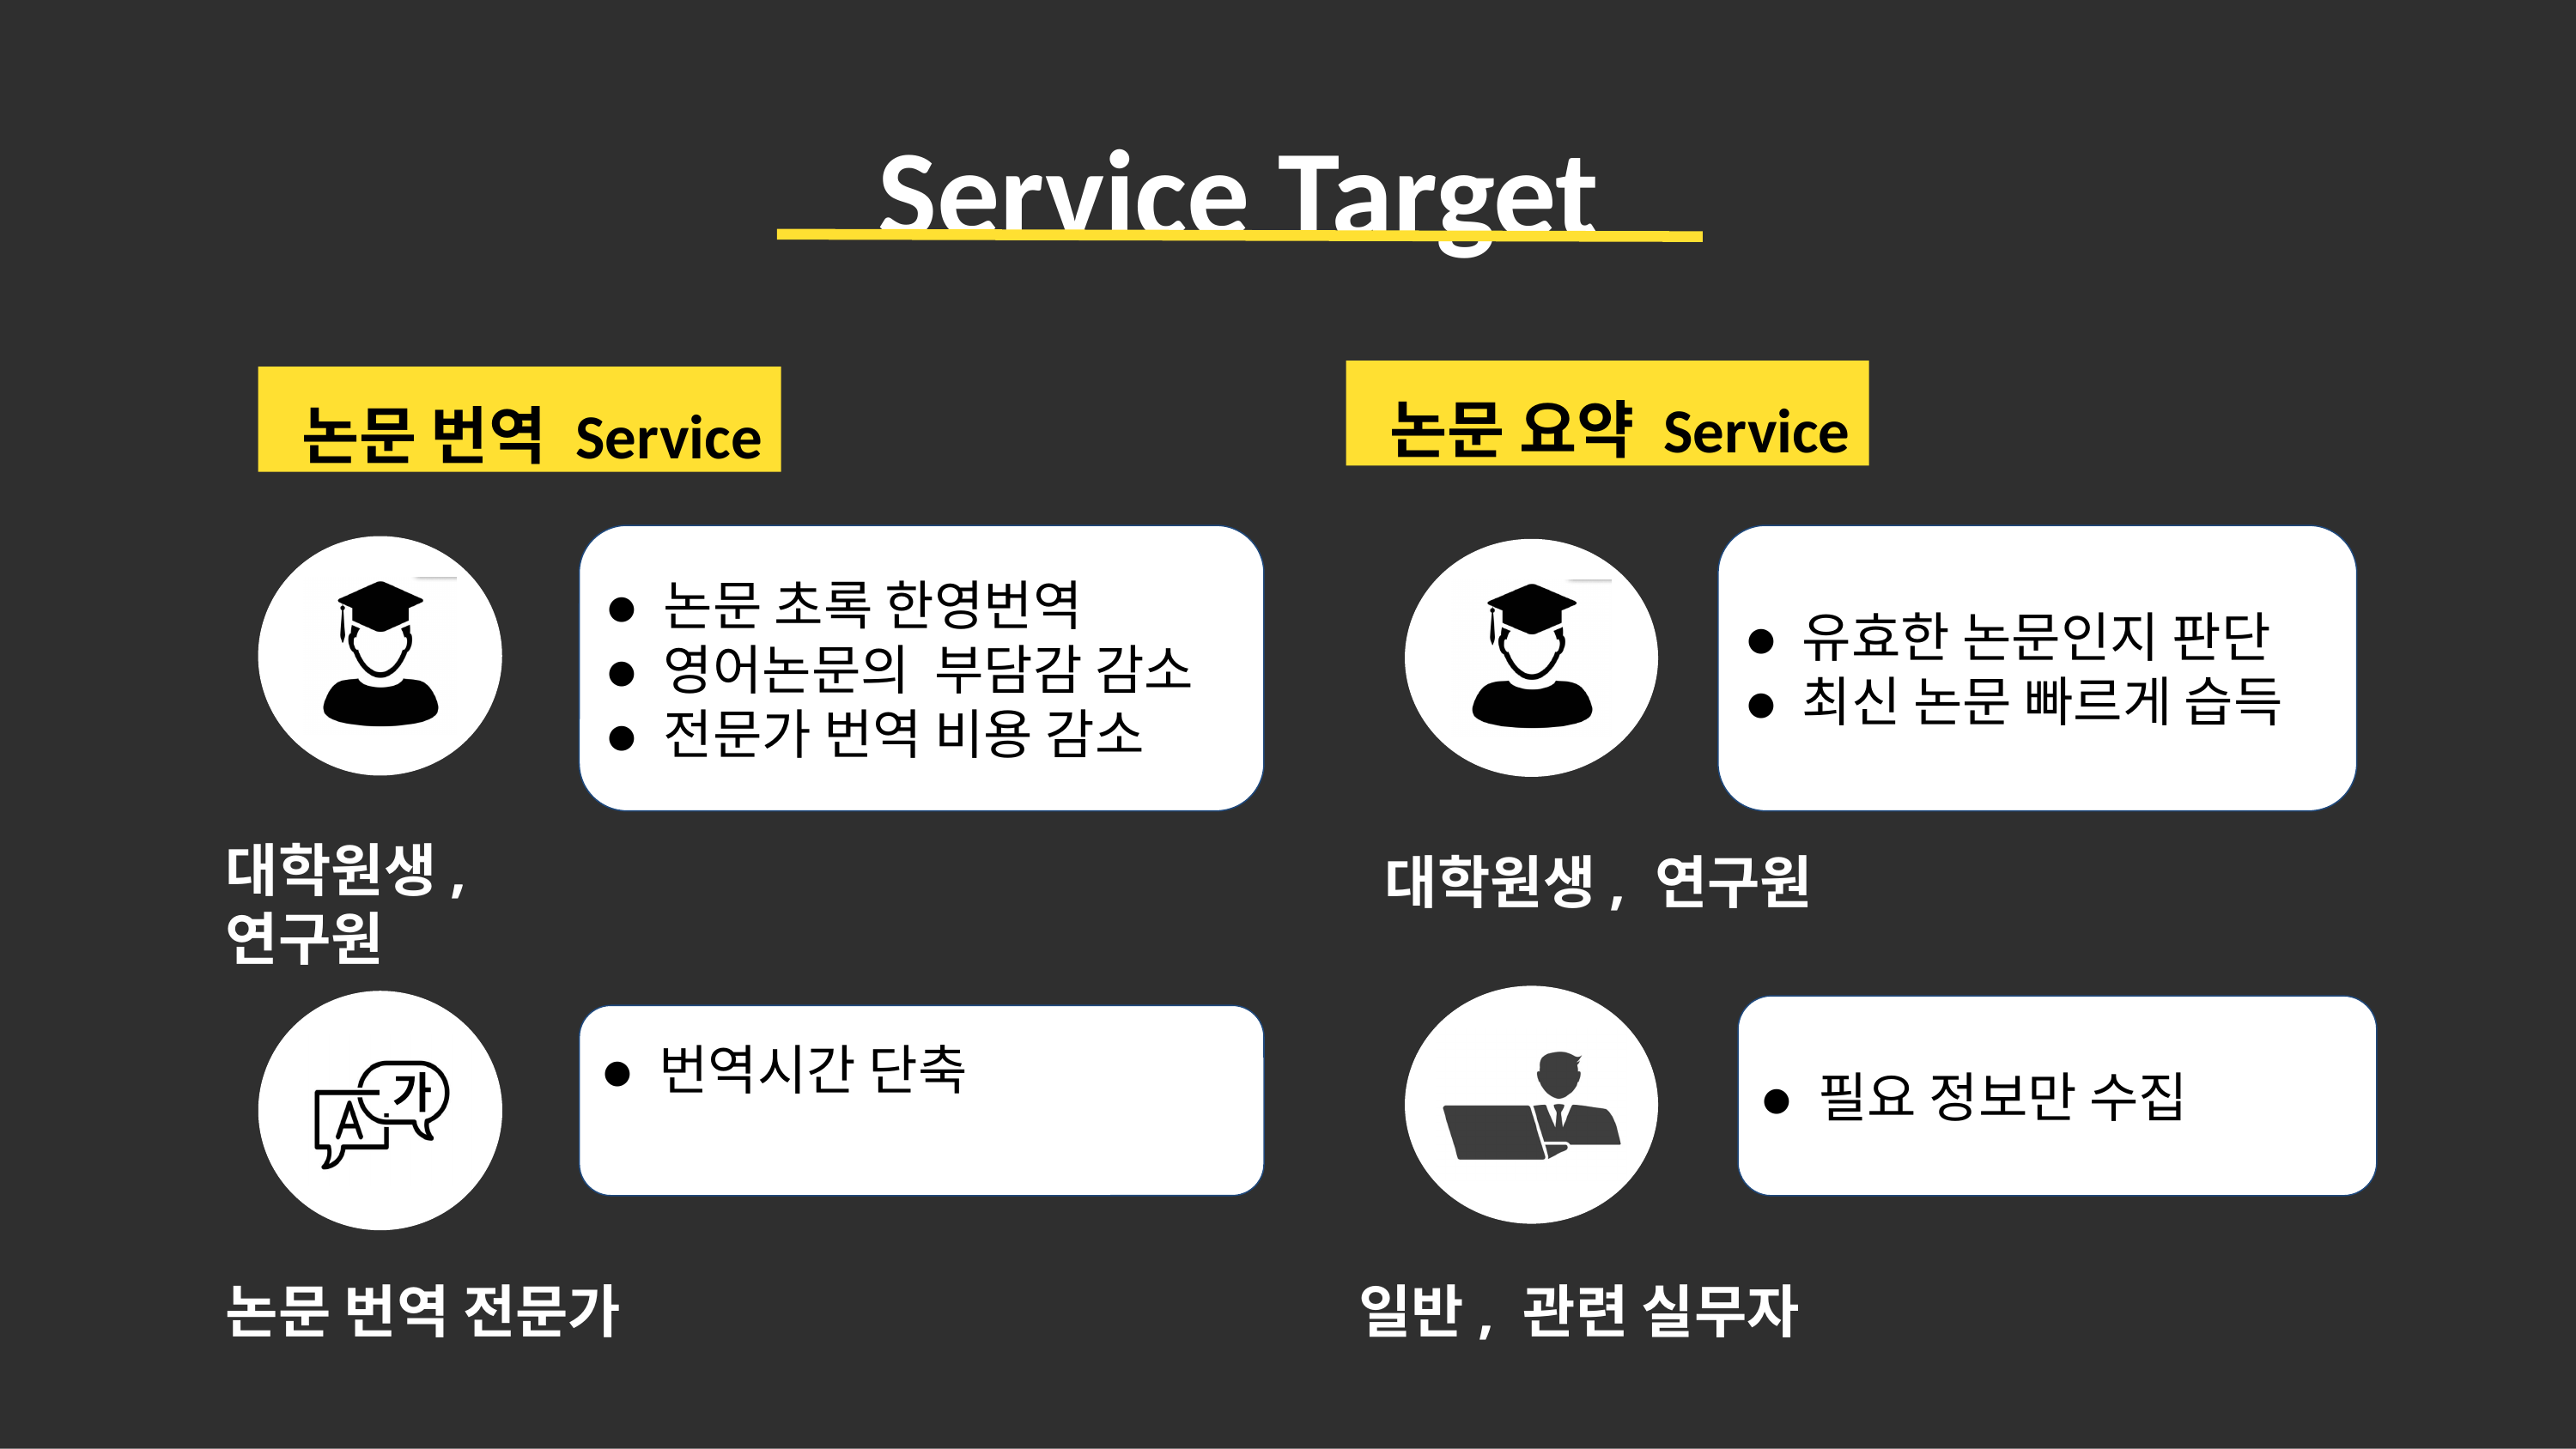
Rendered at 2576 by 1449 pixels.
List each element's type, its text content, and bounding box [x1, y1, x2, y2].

text_box Service Target [878, 82, 1825, 263]
text_box ● 번역시간 단축 [579, 1005, 1265, 1196]
text_box 논문 요약 Service [1346, 361, 1869, 466]
text_box 일반, 관련 실무자 [1346, 1262, 1825, 1357]
text_box 논문 번역 전문가 [212, 1262, 691, 1357]
text_box 대학원생, 연구원 [212, 822, 663, 985]
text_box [1404, 538, 1659, 778]
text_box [258, 536, 502, 776]
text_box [258, 990, 503, 1231]
text_box 대학원생, 연구원 [1371, 834, 1896, 929]
text_box ● 논문 초록 한영번역 ● 영어논문의 부담감 감소 ● 전문가 번역 비용 감소 [579, 525, 1264, 811]
text_box ● 필요 정보만 수집 [1738, 996, 2377, 1196]
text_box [776, 233, 1704, 237]
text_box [1404, 985, 1659, 1224]
text_box 논문 번역 Service [258, 367, 781, 472]
text_box ● 유효한 논문인지 판단 ● 최신 논문 빠르게 습득 [1717, 525, 2357, 811]
